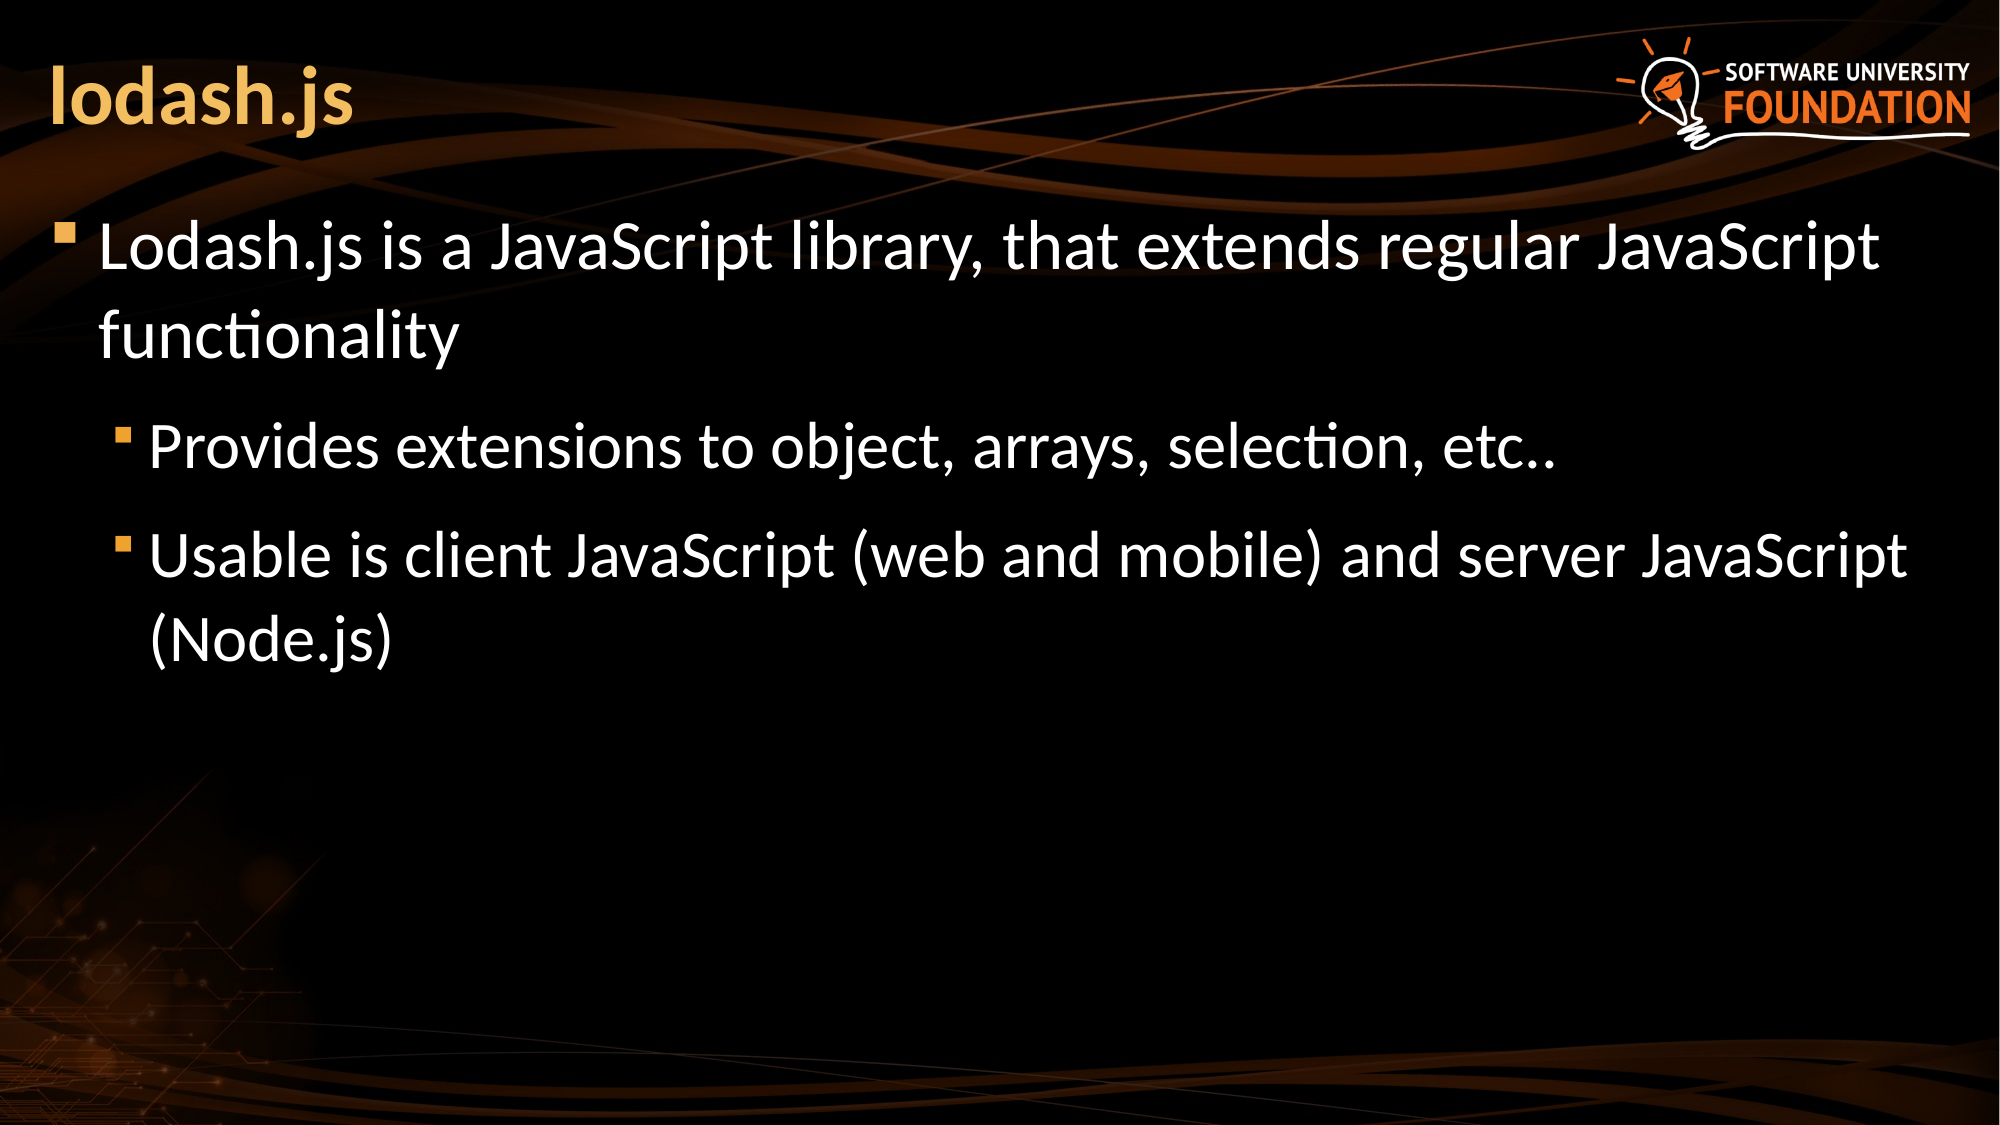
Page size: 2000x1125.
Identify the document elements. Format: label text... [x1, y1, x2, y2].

picture [0, 0, 2000, 1125]
title lodash.js [30, 6, 1602, 189]
list Lodash.js is a JavaScript library, that extends regular JavaScript functionality Provides extensions to object, arrays, selection, etc.. Usable is client JavaScript (web and mobile) and server JavaScript (Node.js) [31, 188, 1968, 1103]
